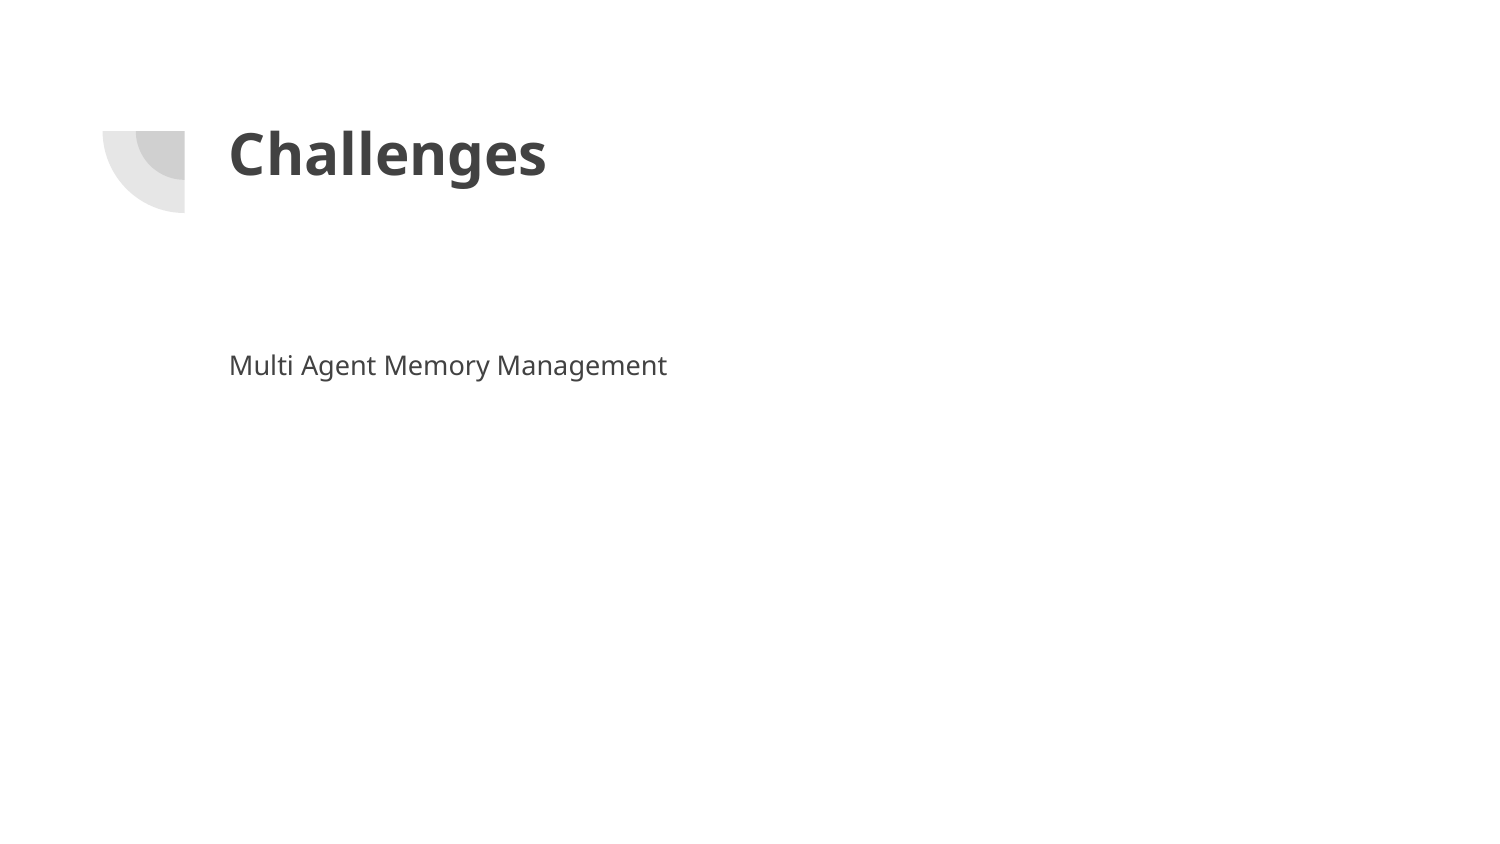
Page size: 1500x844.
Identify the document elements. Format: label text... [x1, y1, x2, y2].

list Multi Agent Memory Management [213, 326, 1368, 744]
title Challenges [213, 98, 1368, 263]
